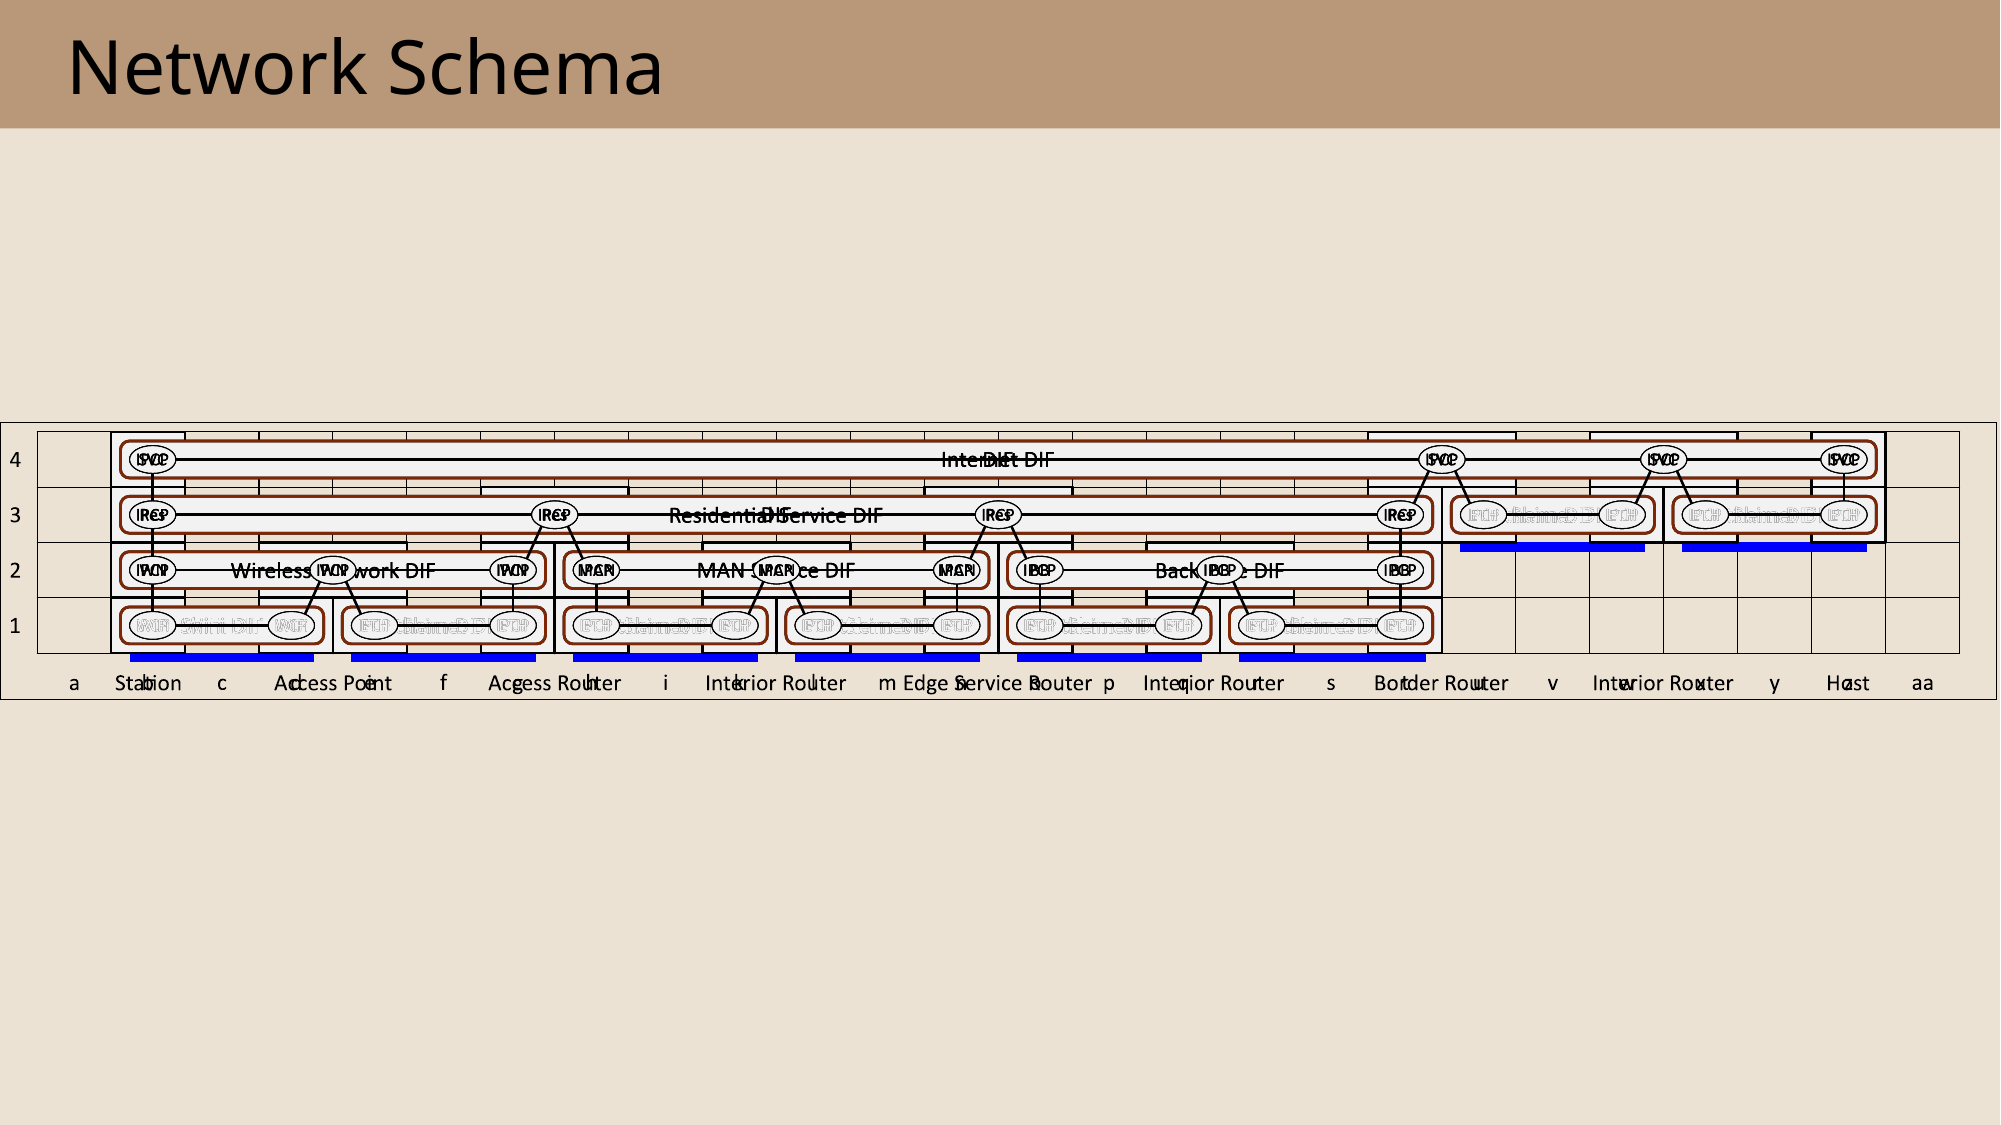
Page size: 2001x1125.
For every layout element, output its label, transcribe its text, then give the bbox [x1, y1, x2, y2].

title Network Schema [0, 0, 2000, 129]
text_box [0, 422, 2000, 703]
